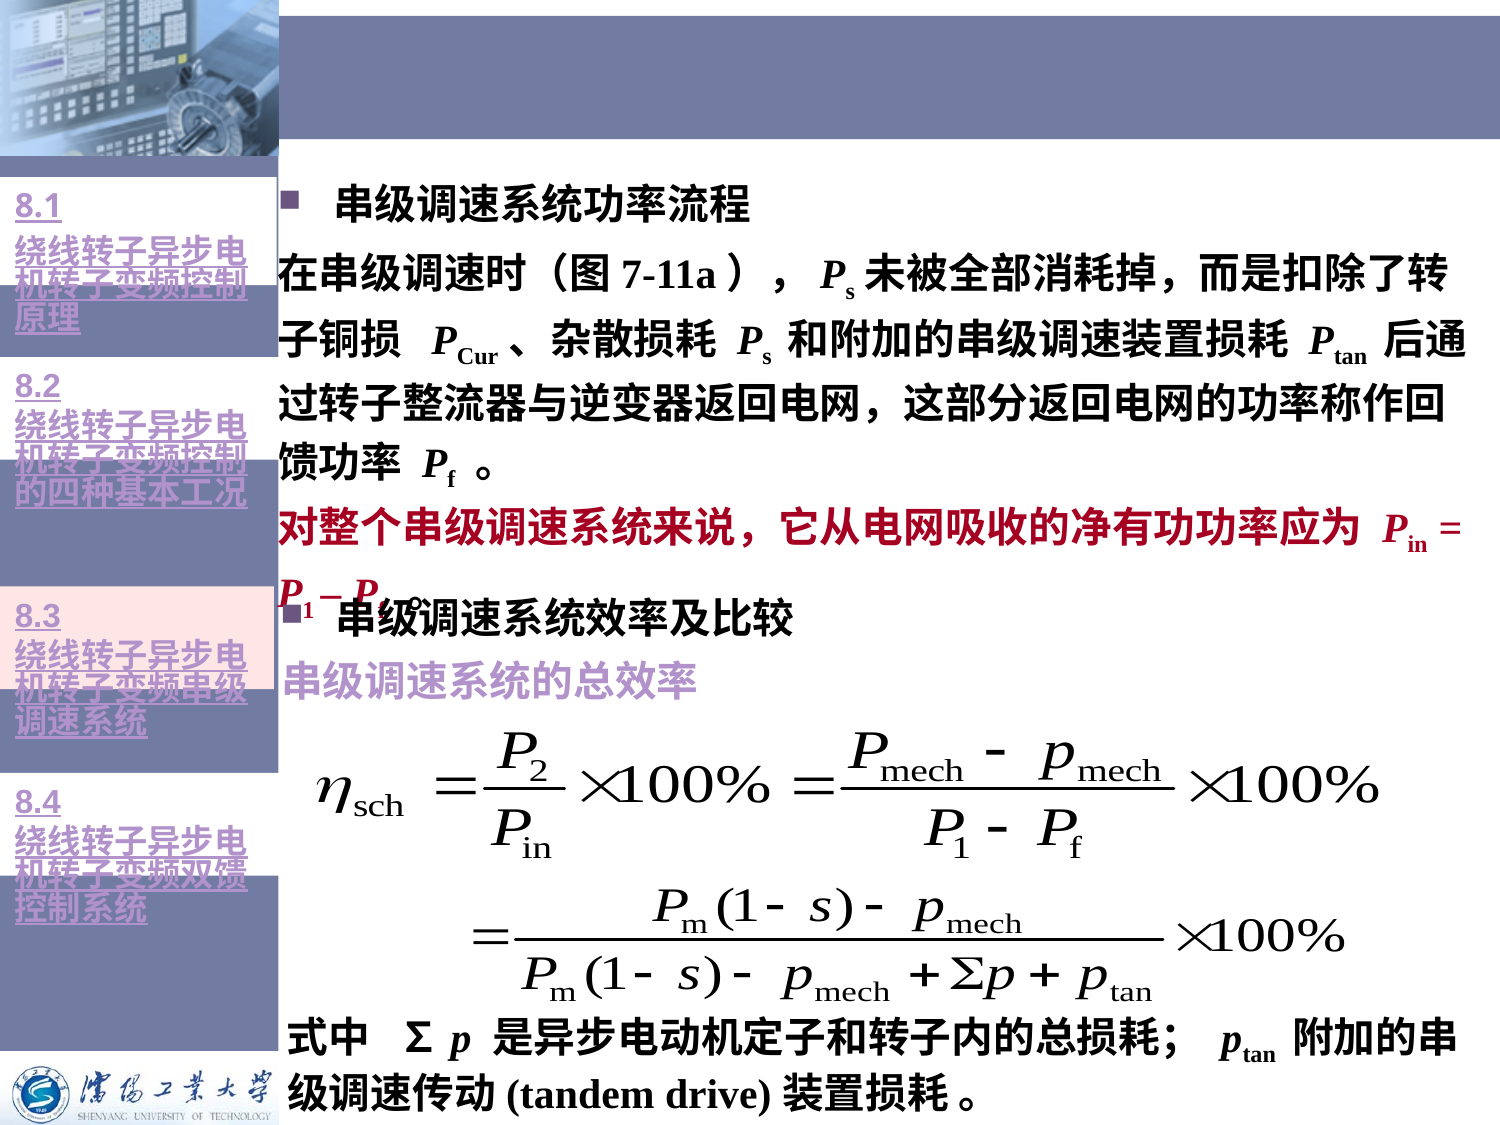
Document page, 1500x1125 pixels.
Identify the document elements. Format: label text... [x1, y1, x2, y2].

text_box 串级调速系统效率及比较 [280, 591, 1468, 650]
picture [0, 0, 279, 156]
title 串级调速系统功率流程 [277, 158, 1441, 238]
text_box 8.3绕线转子异步电机转子变频串级调速系统 [0, 586, 274, 690]
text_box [308, 716, 1396, 1012]
text_box 式中 ∑p 是异步电动机定子和转子内的总损耗； ptan 附加的串级调速传动(tandem drive)装置损耗 。 [272, 1003, 1500, 1125]
text_box 串级调速系统的总效率 [280, 654, 1289, 721]
picture [0, 1051, 272, 1125]
text_box 8.4绕线转子异步电机转子变频双馈控制系统 [0, 772, 282, 876]
text_box 8.2绕线转子异步电机转子变频控制的四种基本工况 [0, 357, 280, 460]
text_box 8.1绕线转子异步电机转子变频控制原理 [0, 177, 277, 286]
list 在串级调速时（图7-11a），Ps未被全部消耗掉，而是扣除了转子铜损 PCur、杂散损耗 Ps 和附加的串级调速装置损耗 Ptan 后通过转子整流器与逆变器返回电网，这部分返回电网的功率称作回馈功率 Pf 。 对整个串级调速系统来说，它从电网吸收的净有功功率应为 Pin = P1 – Pf 。 [276, 238, 1500, 598]
